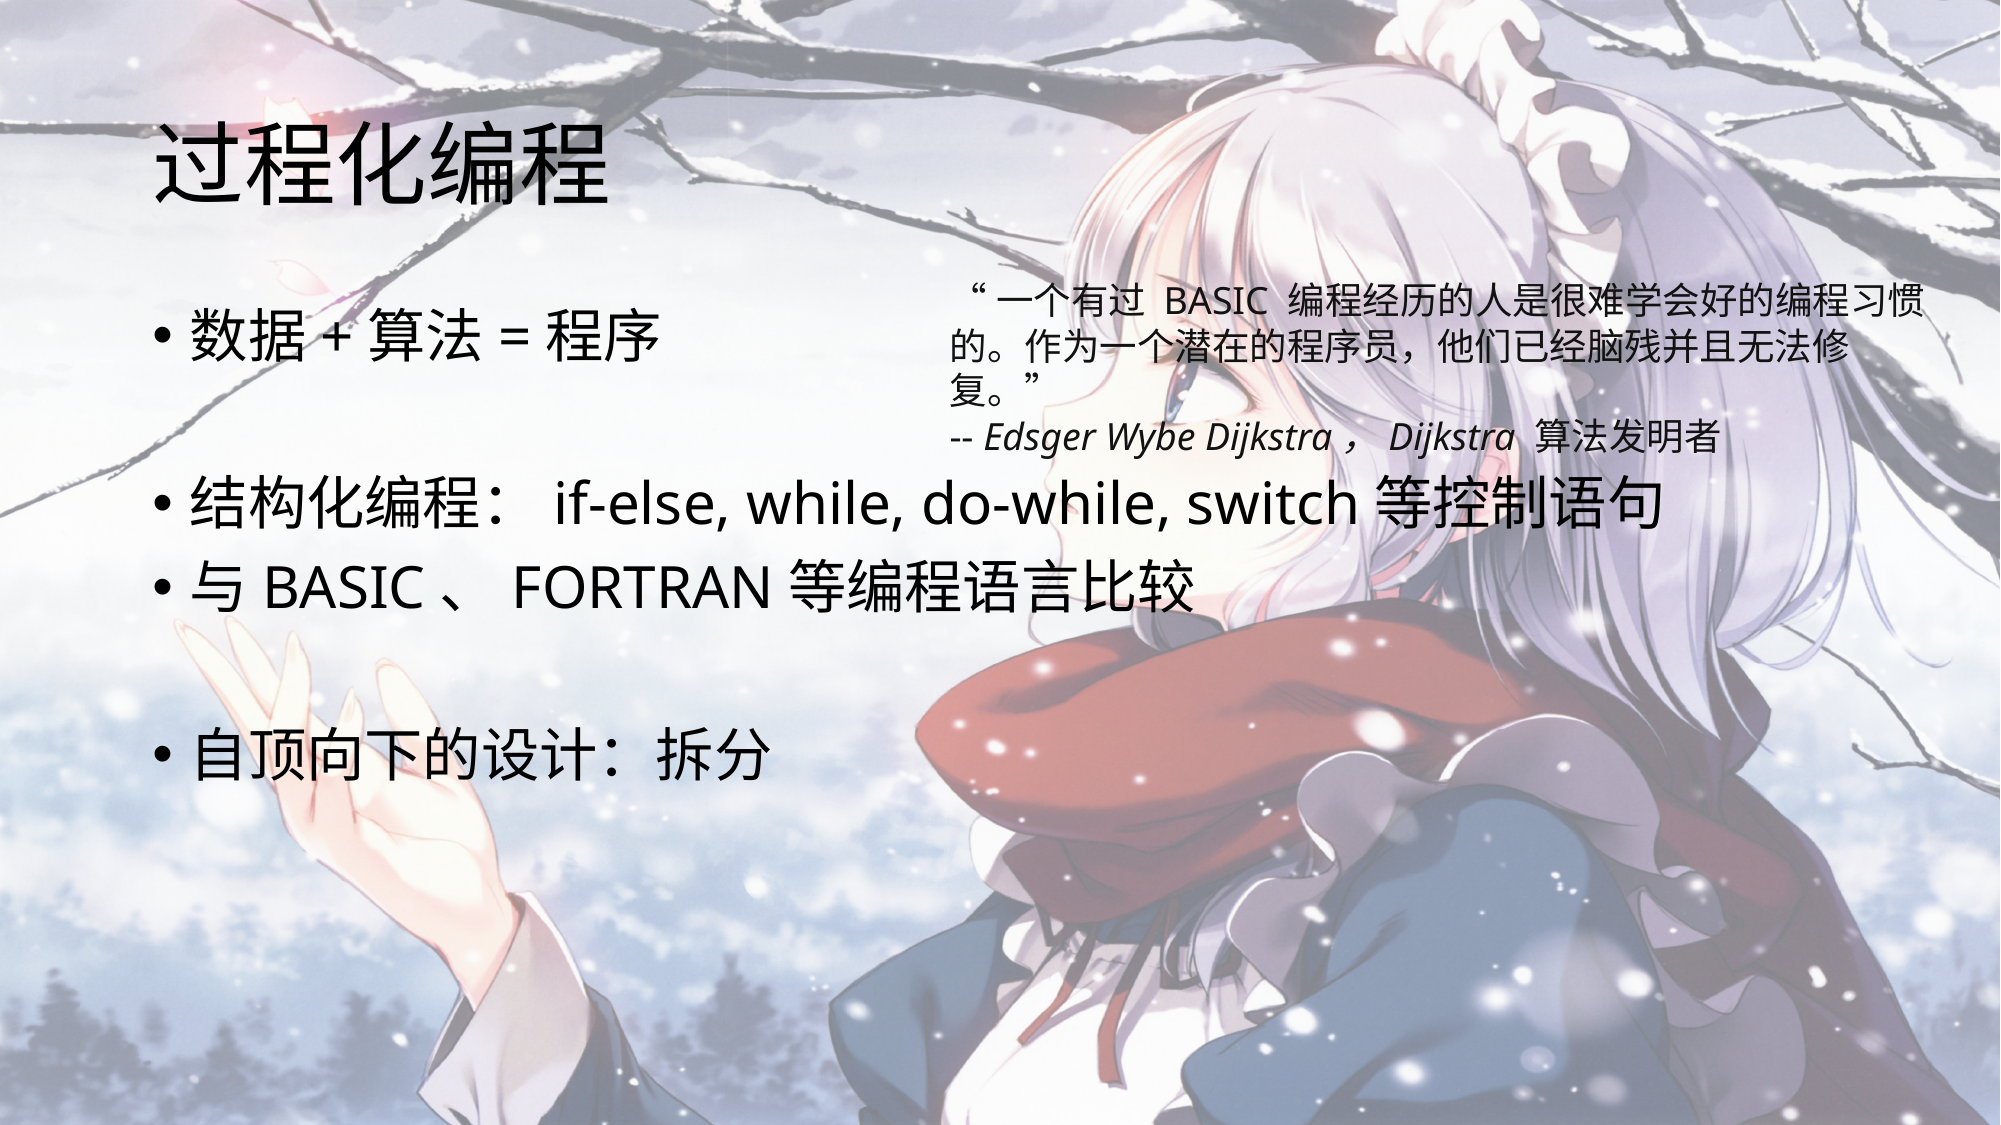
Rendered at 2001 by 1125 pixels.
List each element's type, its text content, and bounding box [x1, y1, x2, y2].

list 数据+算法=程序 结构化编程：if-else, while, do-while, switch等控制语句 与BASIC、FORTRAN等编程语言比较 自顶向下的设计：拆分 [137, 299, 1863, 1014]
title 过程化编程 [137, 59, 1863, 278]
text_box “一个有过 BASIC 编程经历的人是很难学会好的编程习惯的。作为一个潜在的程序员，他们已经脑残并且无法修复。” -- Edsger Wybe Dijkstra，Dijkstra 算法发明者 [934, 270, 1944, 465]
